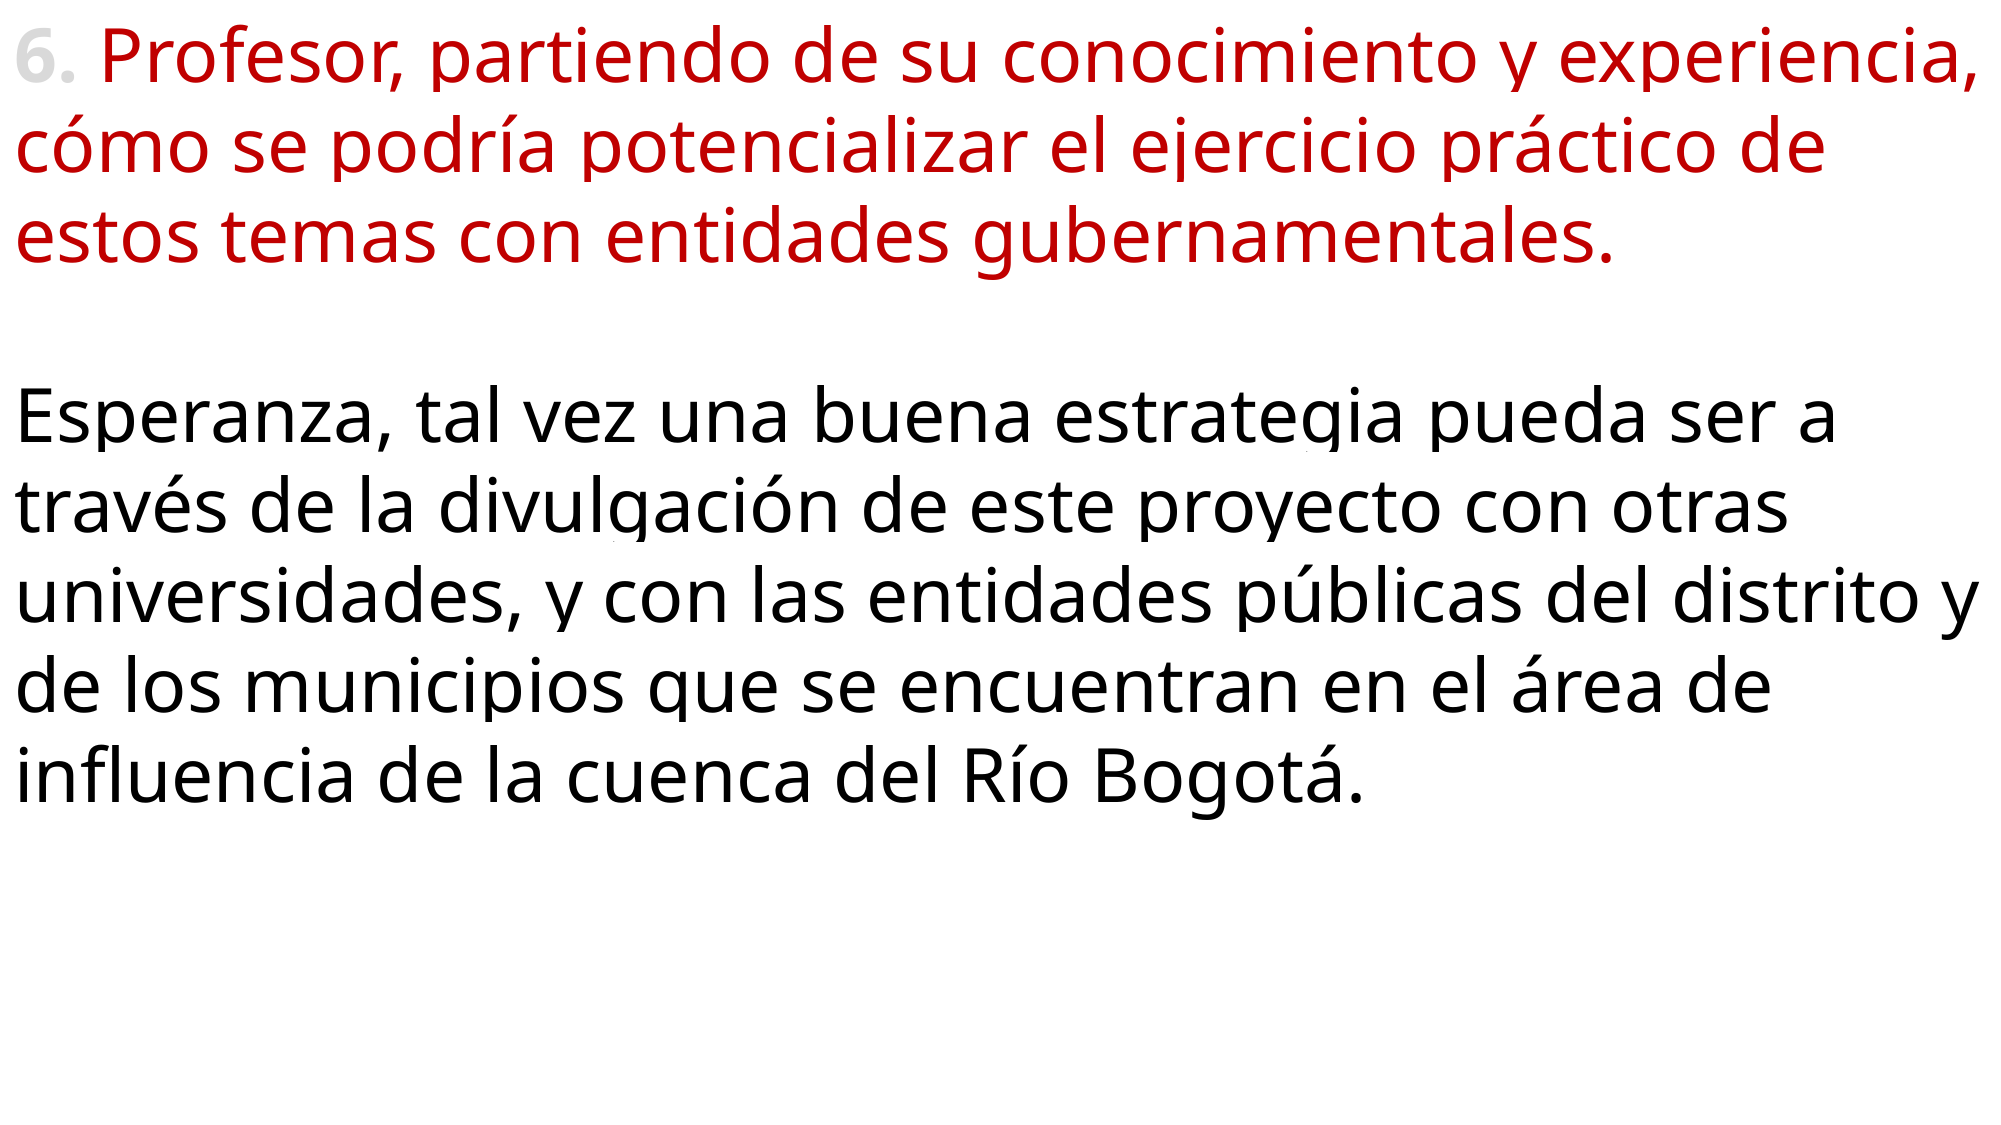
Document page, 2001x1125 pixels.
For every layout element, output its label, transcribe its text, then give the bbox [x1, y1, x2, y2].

text_box 6. Profesor, partiendo de su conocimiento y experiencia, cómo se podría potencializar el ejercicio práctico de estos temas con entidades gubernamentales. Esperanza, tal vez una buena estrategia pueda ser a través de la divulgación de este proyecto con otras universidades, y con las entidades públicas del distrito y de los municipios que se encuentran en el área de influencia de la cuenca del Río Bogotá. [0, 0, 2000, 825]
